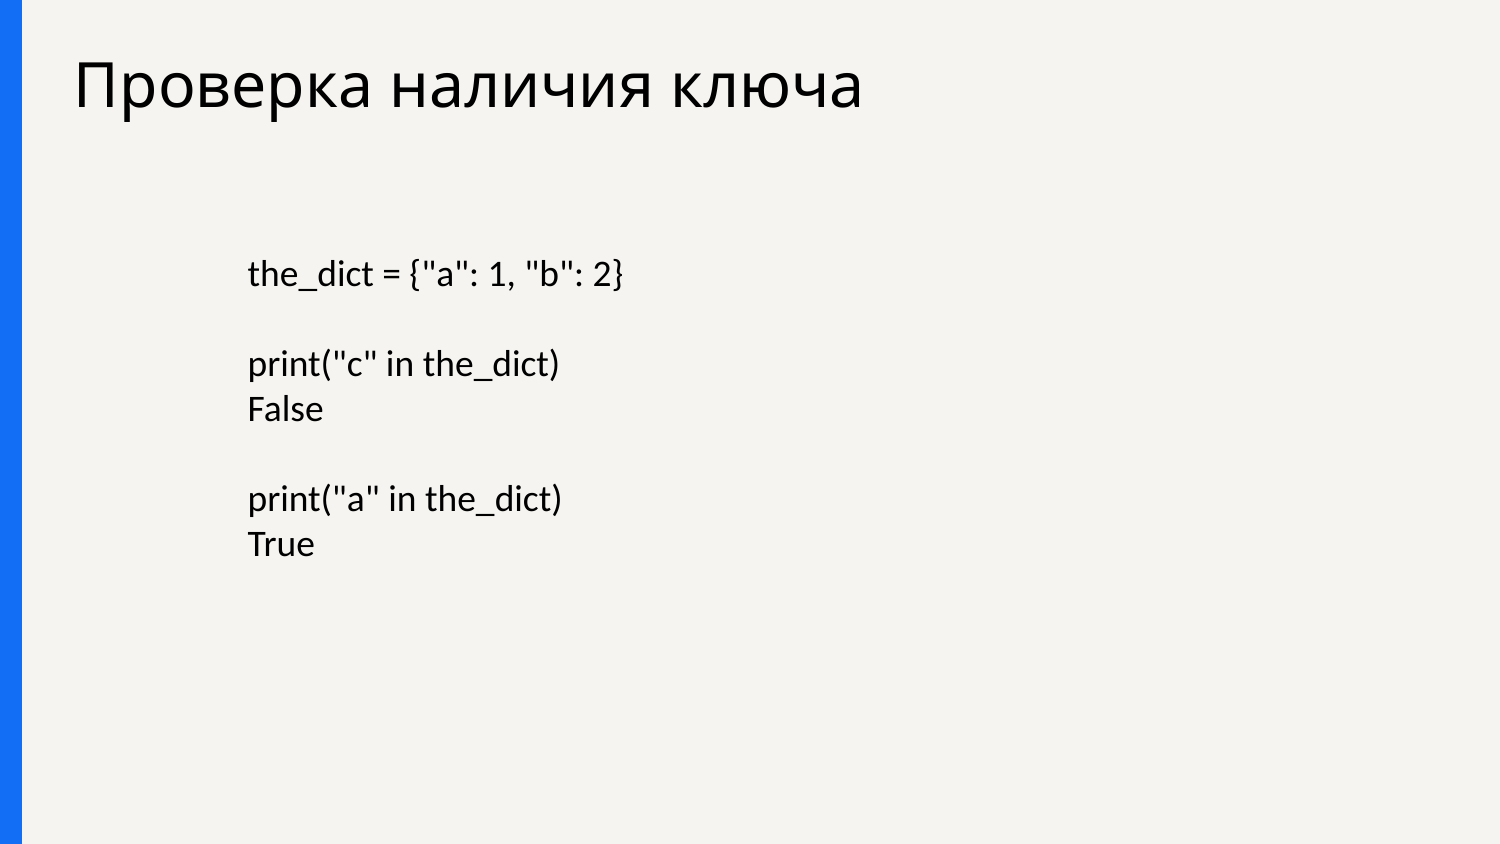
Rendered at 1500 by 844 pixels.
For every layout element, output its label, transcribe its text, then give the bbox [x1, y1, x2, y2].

text_box the_dict = {"a": 1, "b": 2} print("c" in the_dict) False print("a" in the_dict) True [233, 241, 983, 572]
title Проверка наличия ключа [59, 29, 1053, 183]
text_box [0, 0, 22, 844]
